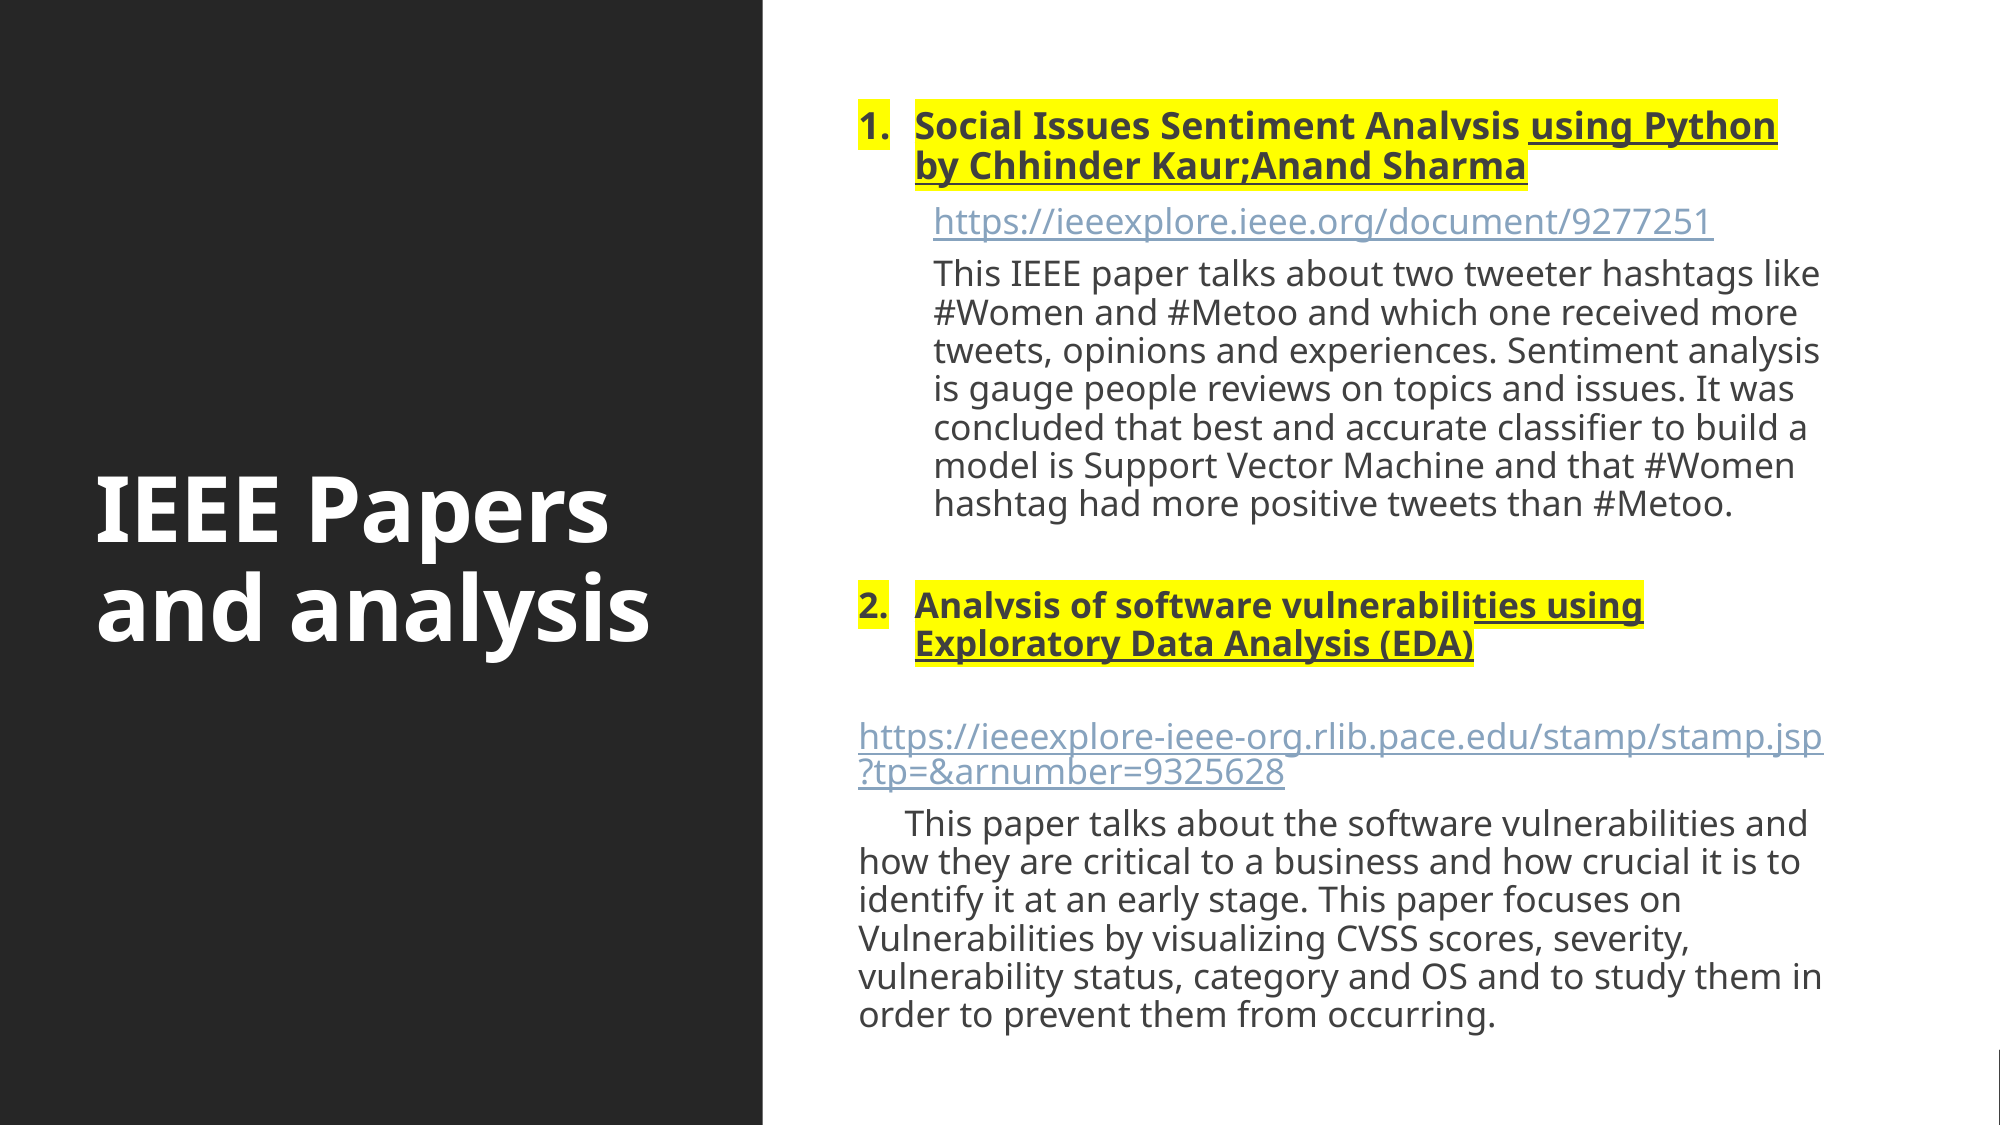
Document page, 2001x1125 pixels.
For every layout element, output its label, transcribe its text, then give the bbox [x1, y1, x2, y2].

text_box Social Issues Sentiment Analysis using Python by Chhinder Kaur;Anand Sharma https://ieeexplore.ieee.org/document/9277251 This IEEE paper talks about two tweeter hashtags like #Women and #Metoo and which one received more tweets, opinions and experiences. Sentiment analysis is gauge people reviews on topics and issues. It was concluded that best and accurate classifier to build a model is Support Vector Machine and that #Women hashtag had more positive tweets than #Metoo. Analysis of software vulnerabilities using Exploratory Data Analysis (EDA) https://ieeexplore-ieee-org.rlib.pace.edu/stamp/stamp.jsp?tp=&arnumber=9325628 This paper talks about the software vulnerabilities and how they are critical to a business and how crucial it is to identify it at an early stage. This paper focuses on Vulnerabilities by visualizing CVSS scores, severity, vulnerability status, category and OS and to study them in order to prevent them from occurring. [858, 322, 1830, 1026]
text_box [143, 272, 1324, 334]
text_box [764, 0, 2000, 1125]
text_box Social Issues Sentiment Analysis using Python by Chhinder Kaur;Anand Sharma https://ieeexplore.ieee.org/document/9277251 This IEEE paper talks about two tweeter hashtags like #Women and #Metoo and which one received more tweets, opinions and experiences. Sentiment analysis is gauge people reviews on topics and issues. It was concluded that best and accurate classifier to build a model is Support Vector Machine and that #Women hashtag had more positive tweets than #Metoo. Analysis of software vulnerabilities using Exploratory Data Analysis (EDA) https://ieeexplore-ieee-org.rlib.pace.edu/stamp/stamp.jsp?tp=&arnumber=9325628 This paper talks about the software vulnerabilities and how they are critical to a business and how crucial it is to identify it at an early stage. This paper focuses on Vulnerabilities by visualizing CVSS scores, severity, vulnerability status, category and OS and to study them in order to prevent them from occurring. [858, 99, 1830, 308]
text_box [0, 0, 764, 1125]
text_box IEEE Papers and analysis [80, 99, 679, 1026]
